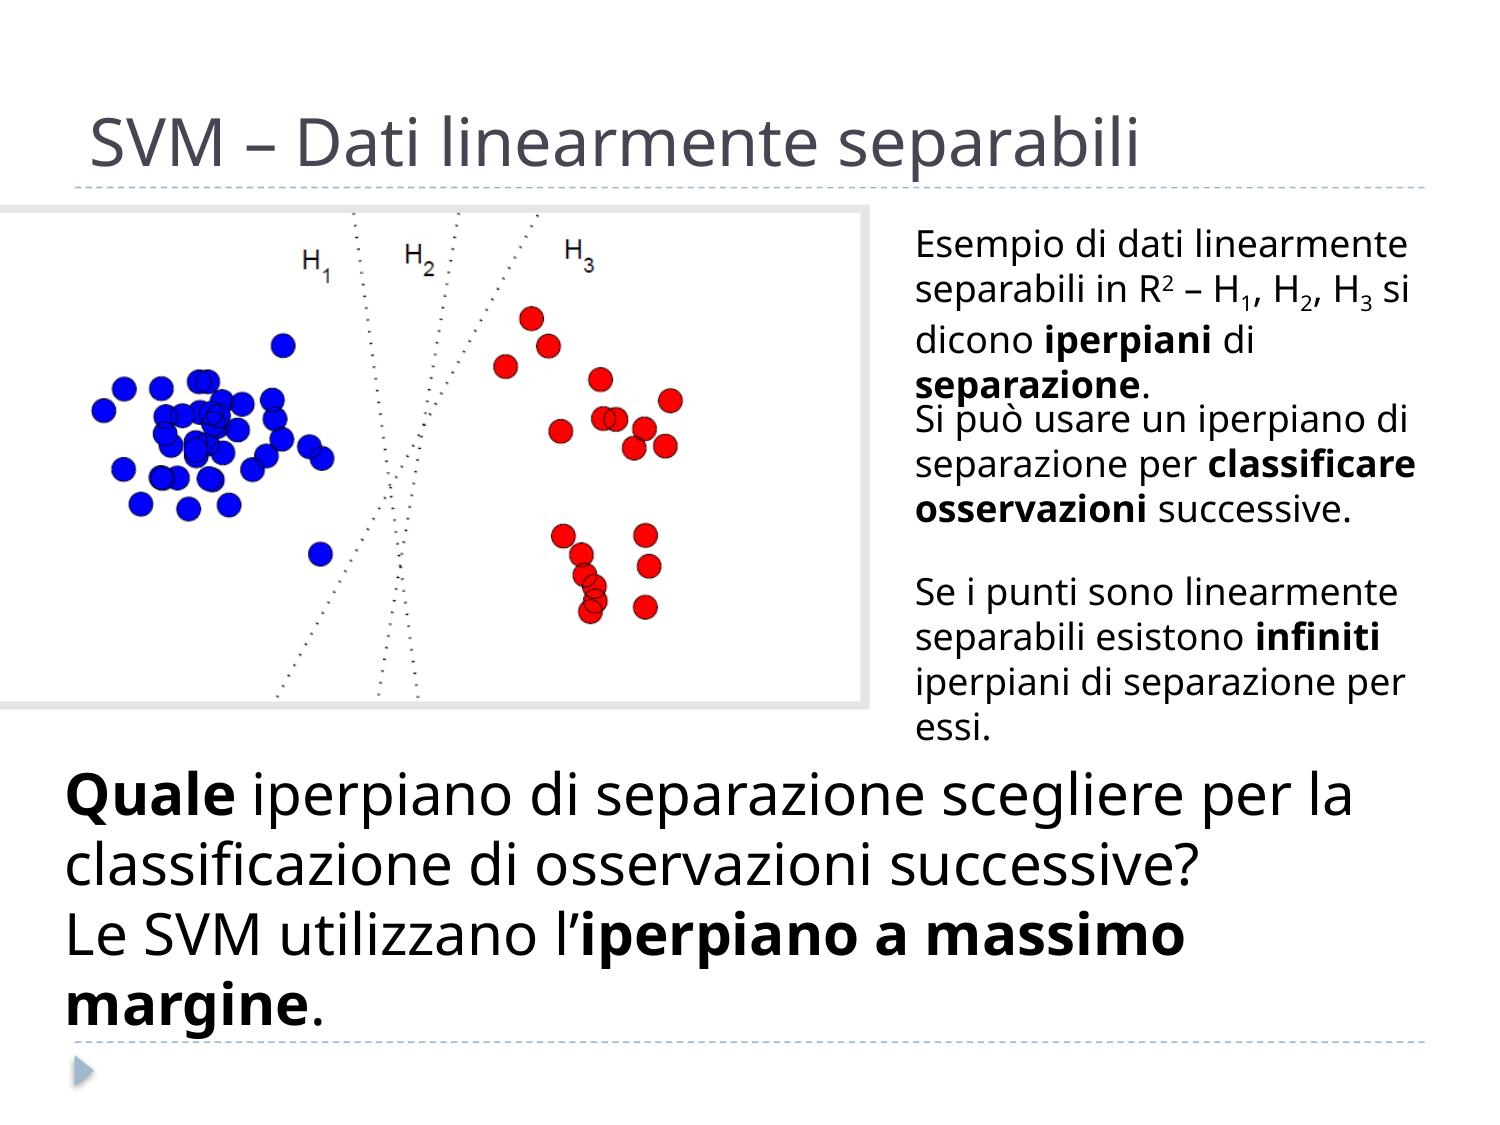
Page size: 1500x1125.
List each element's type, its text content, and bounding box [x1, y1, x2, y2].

title SVM – Dati linearmente separabili [75, 24, 1425, 188]
list [75, 200, 1425, 749]
text_box Si può usare un iperpiano di separazione per classificare osservazioni successive. [900, 387, 1475, 538]
text_box Se i punti sono linearmente separabili esistono infiniti iperpiani di separazione per essi. [900, 560, 1450, 749]
picture [0, 199, 880, 713]
text_box Quale iperpiano di separazione scegliere per la classificazione di osservazioni successive? Le SVM utilizzano l’iperpiano a massimo margine. [49, 749, 1463, 1045]
text_box Esempio di dati linearmente separabili in R2 – H1, H2, H3 si dicono iperpiani di separazione. [900, 212, 1475, 387]
